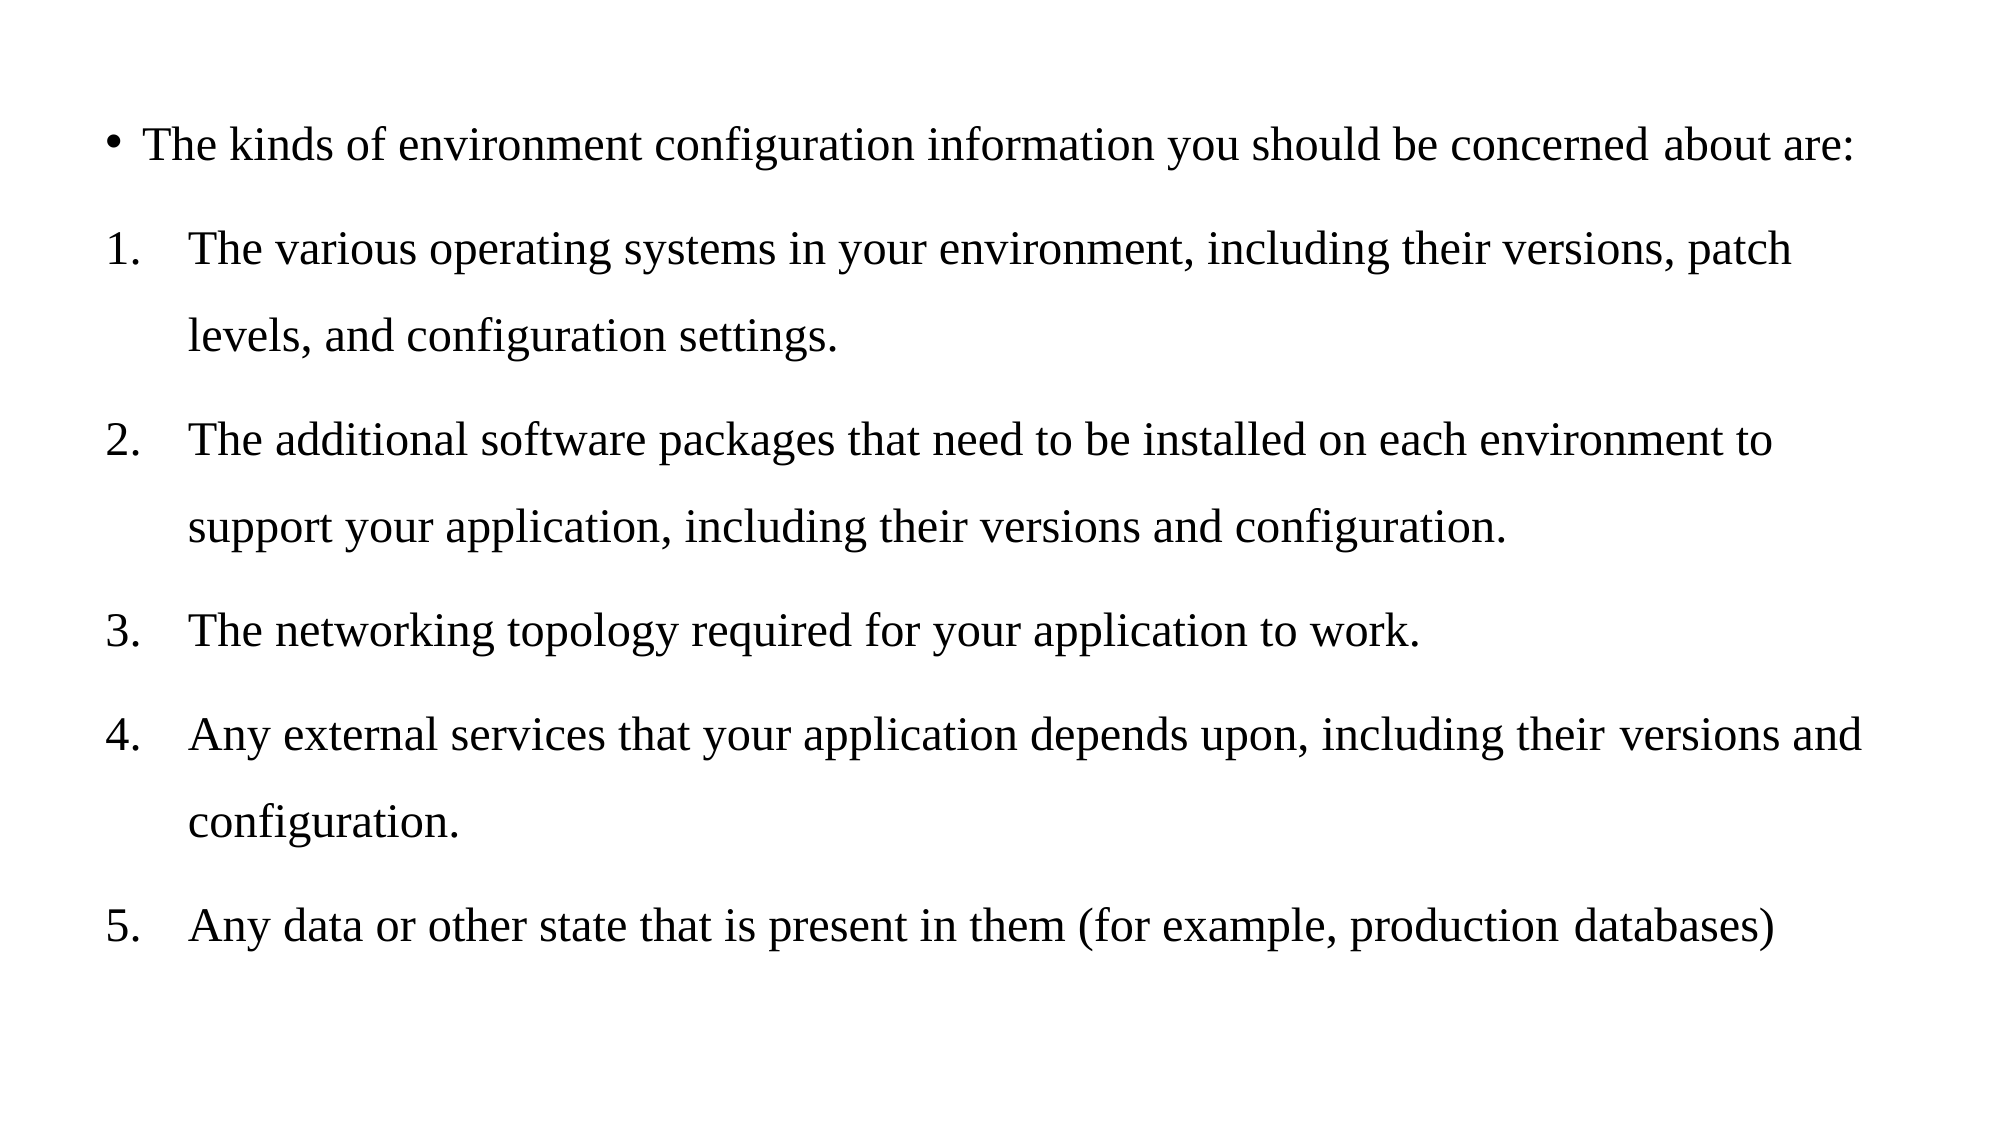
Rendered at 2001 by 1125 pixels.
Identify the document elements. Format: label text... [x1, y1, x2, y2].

list The kinds of environment configuration information you should be concerned about are: The various operating systems in your environment, including their versions, patch levels, and configuration settings. The additional software packages that need to be installed on each environment to support your application, including their versions and configuration. The networking topology required for your application to work. Any external services that your application depends upon, including their versions and configuration. Any data or other state that is present in them (for example, production databases) [90, 75, 1901, 1035]
